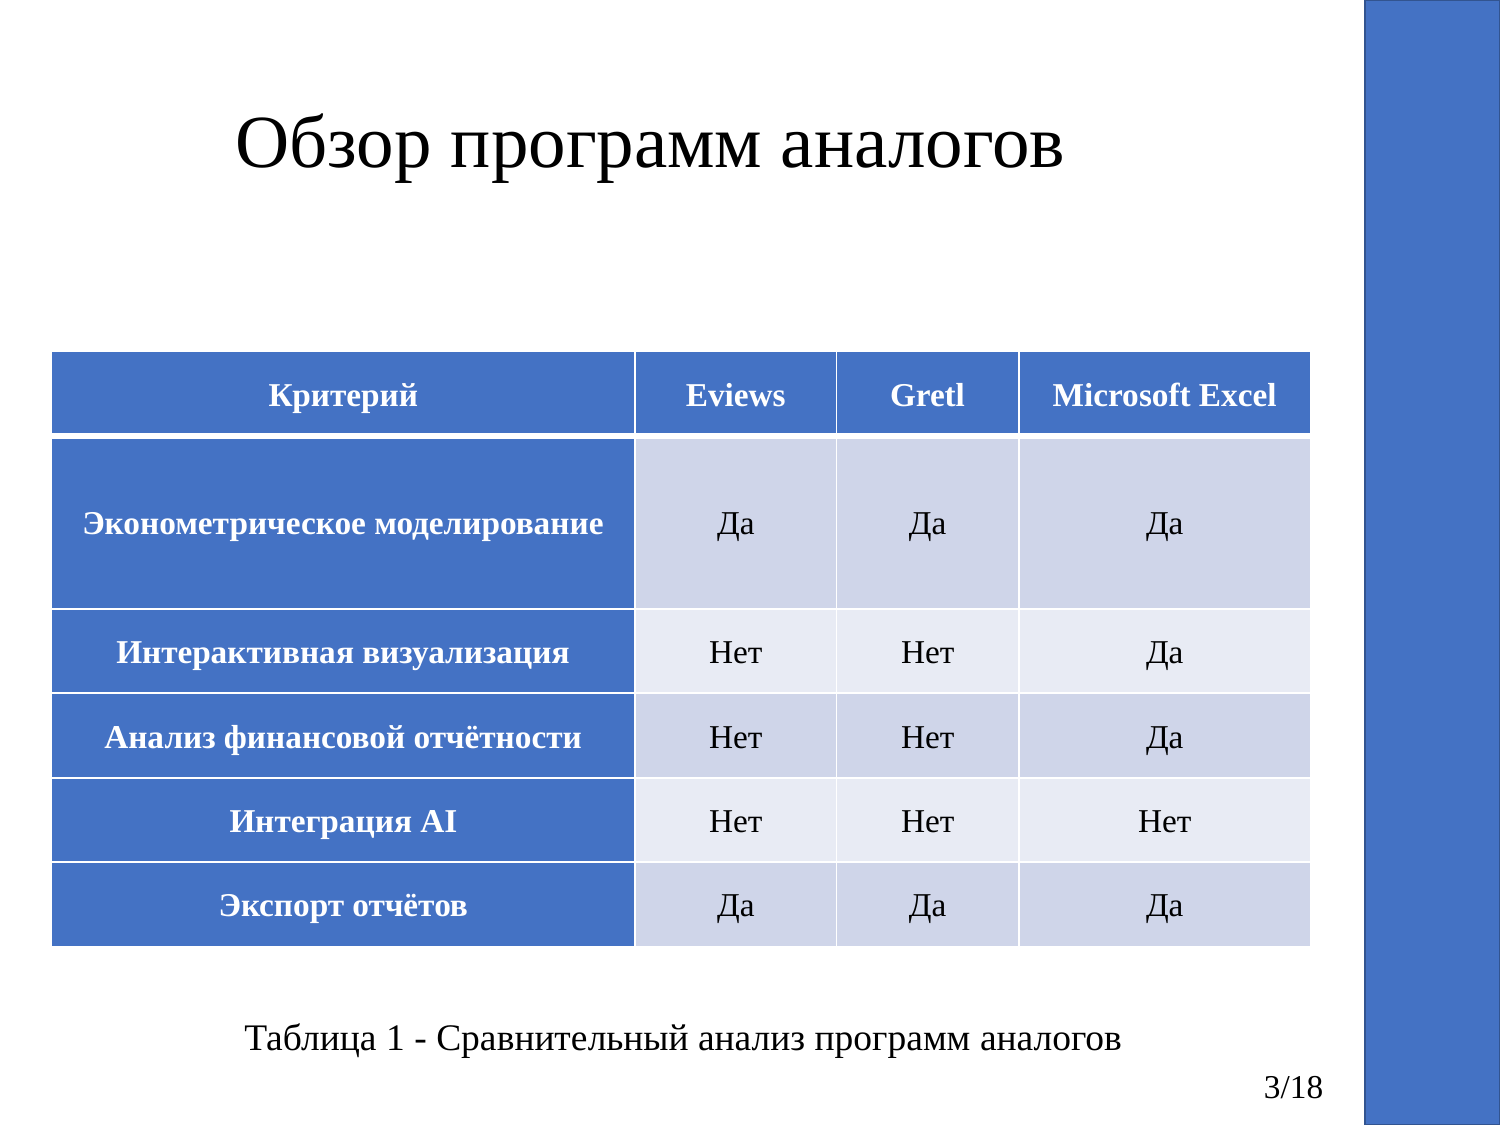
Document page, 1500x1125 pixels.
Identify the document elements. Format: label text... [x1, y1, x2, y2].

table_cell Да [636, 863, 836, 946]
text_box [1364, 0, 1500, 1125]
table_cell Да [837, 439, 1018, 608]
table_header Eviews [636, 352, 836, 433]
title Обзор программ аналогов [220, 51, 1143, 239]
table_cell Да [636, 439, 836, 608]
table_cell Нет [837, 694, 1018, 777]
table_cell Интеграция AI [52, 779, 634, 861]
table_header Gretl [837, 352, 1018, 433]
table_cell Нет [636, 779, 836, 861]
table_cell Нет [837, 779, 1018, 861]
table_cell Да [1020, 439, 1310, 608]
text_box 3/18 [1231, 1058, 1339, 1113]
table_cell Да [1020, 694, 1310, 777]
table_cell Эконометрическое моделирование [52, 439, 634, 608]
table_cell Да [1020, 863, 1310, 946]
table_cell Интерактивная визуализация [52, 610, 634, 692]
table_header Критерий [52, 352, 634, 433]
table_cell Экспорт отчётов [52, 863, 634, 946]
table_cell Анализ финансовой отчётности [52, 694, 634, 777]
table_cell Нет [837, 610, 1018, 692]
table_cell Нет [636, 610, 836, 692]
table_cell Нет [636, 694, 836, 777]
table_cell Да [837, 863, 1018, 946]
table_cell Нет [1020, 779, 1310, 861]
text_box Таблица 1 - Сравнительный анализ программ аналогов [229, 983, 1139, 1066]
table_cell Да [1020, 610, 1310, 692]
table_header Microsoft Excel [1020, 352, 1310, 433]
